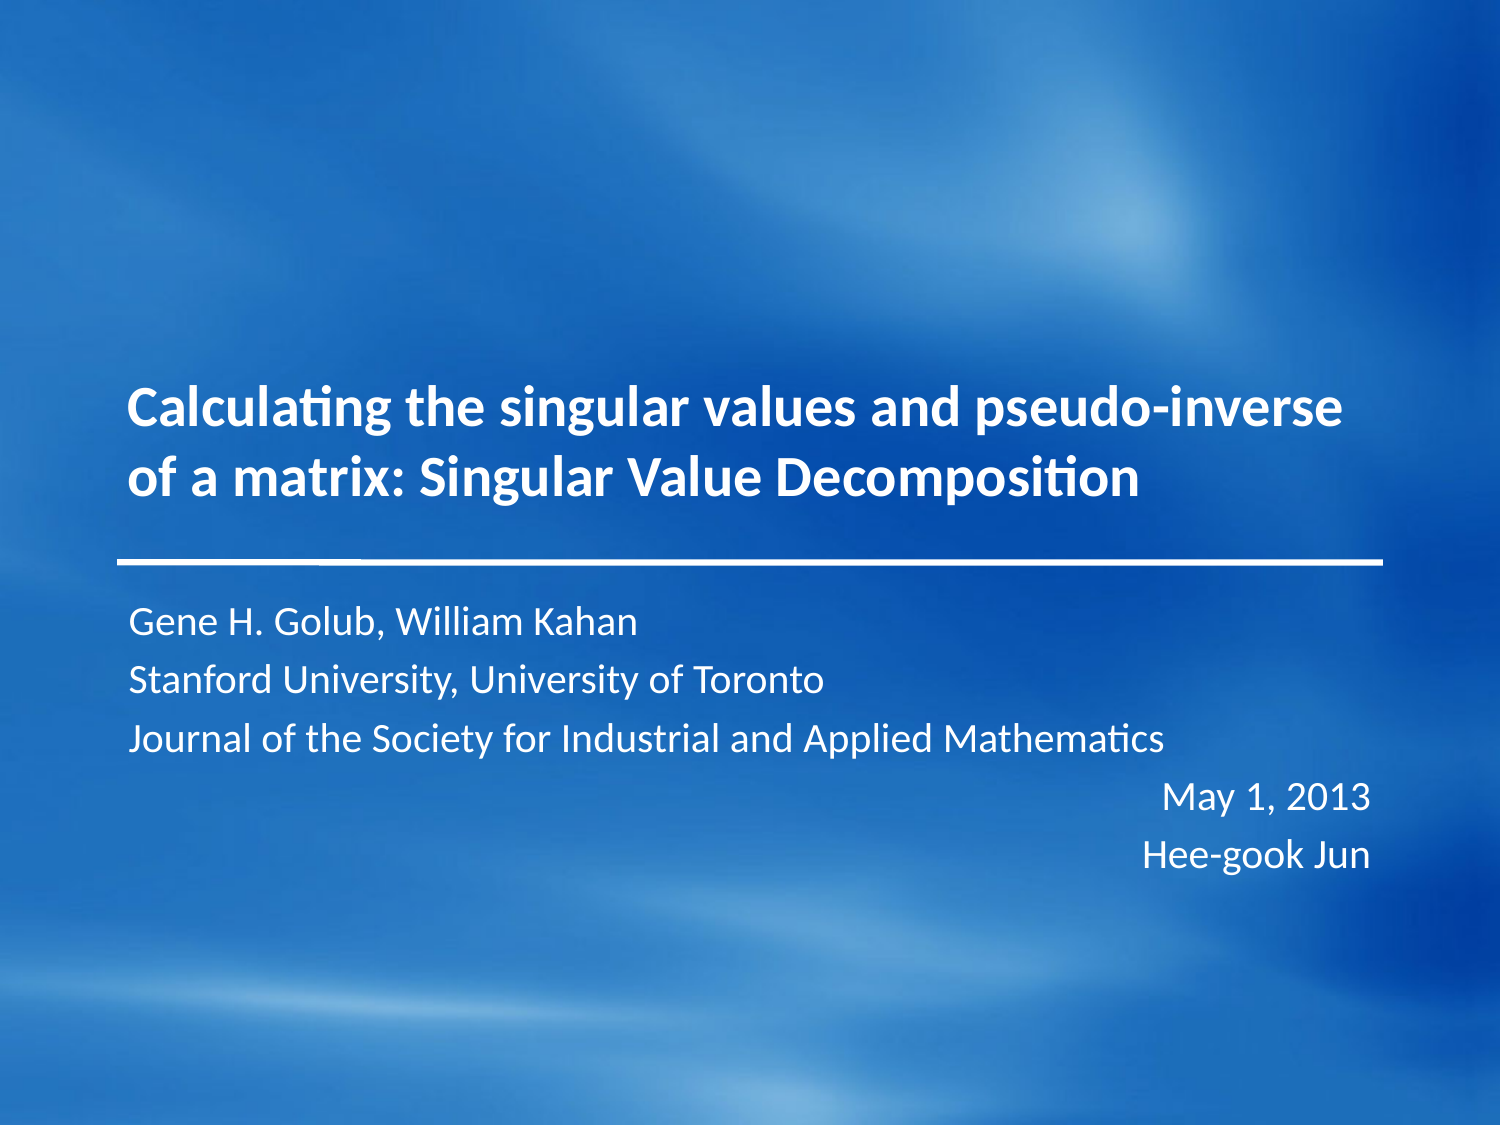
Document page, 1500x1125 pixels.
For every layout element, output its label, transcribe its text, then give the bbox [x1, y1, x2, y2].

subtitle Gene H. Golub, William Kahan Stanford University, University of Toronto Journal of the Society for Industrial and Applied Mathematics May 1, 2013 Hee-gook Jun [113, 585, 1387, 1079]
title Calculating the singular values and pseudo-inverse of a matrix: Singular Value Decomposition [112, 363, 1388, 516]
picture [0, 0, 1500, 1125]
